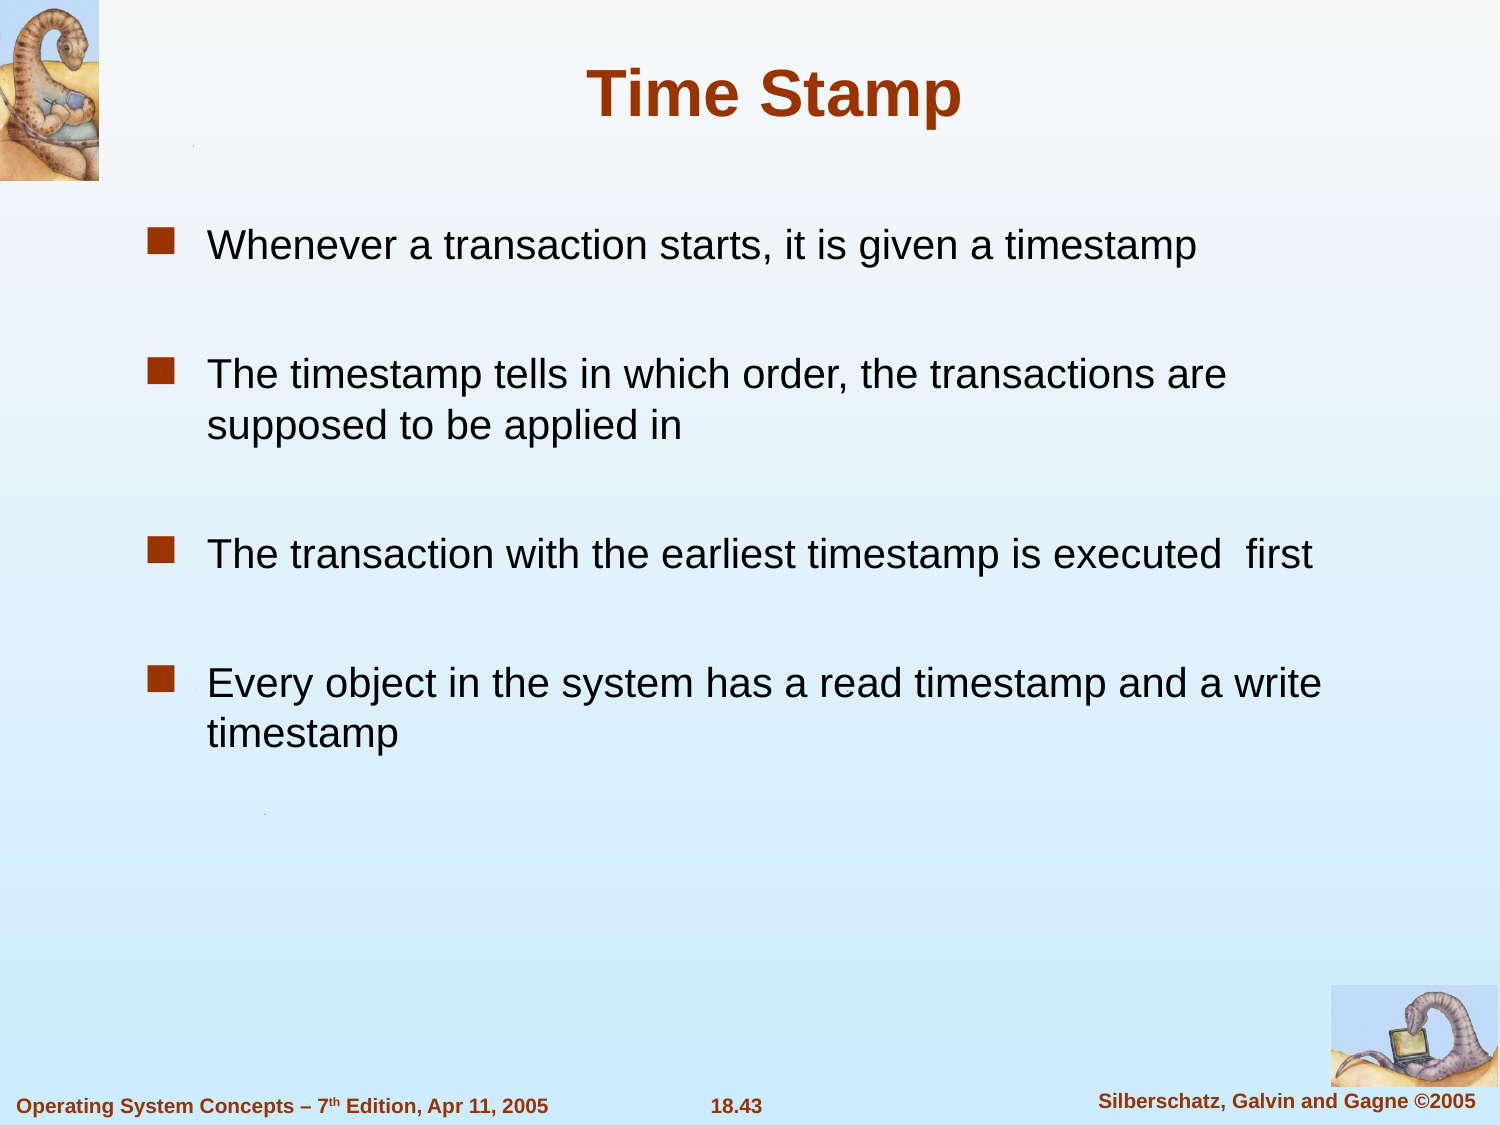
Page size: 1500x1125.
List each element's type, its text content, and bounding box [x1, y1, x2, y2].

list Whenever a transaction starts, it is given a timestamp The timestamp tells in which order, the transactions are supposed to be applied in The transaction with the earliest timestamp is executed first Every object in the system has a read timestamp and a write timestamp [135, 210, 1342, 947]
picture [1331, 985, 1498, 1087]
title Time Stamp [112, 37, 1438, 138]
picture [0, 0, 99, 181]
